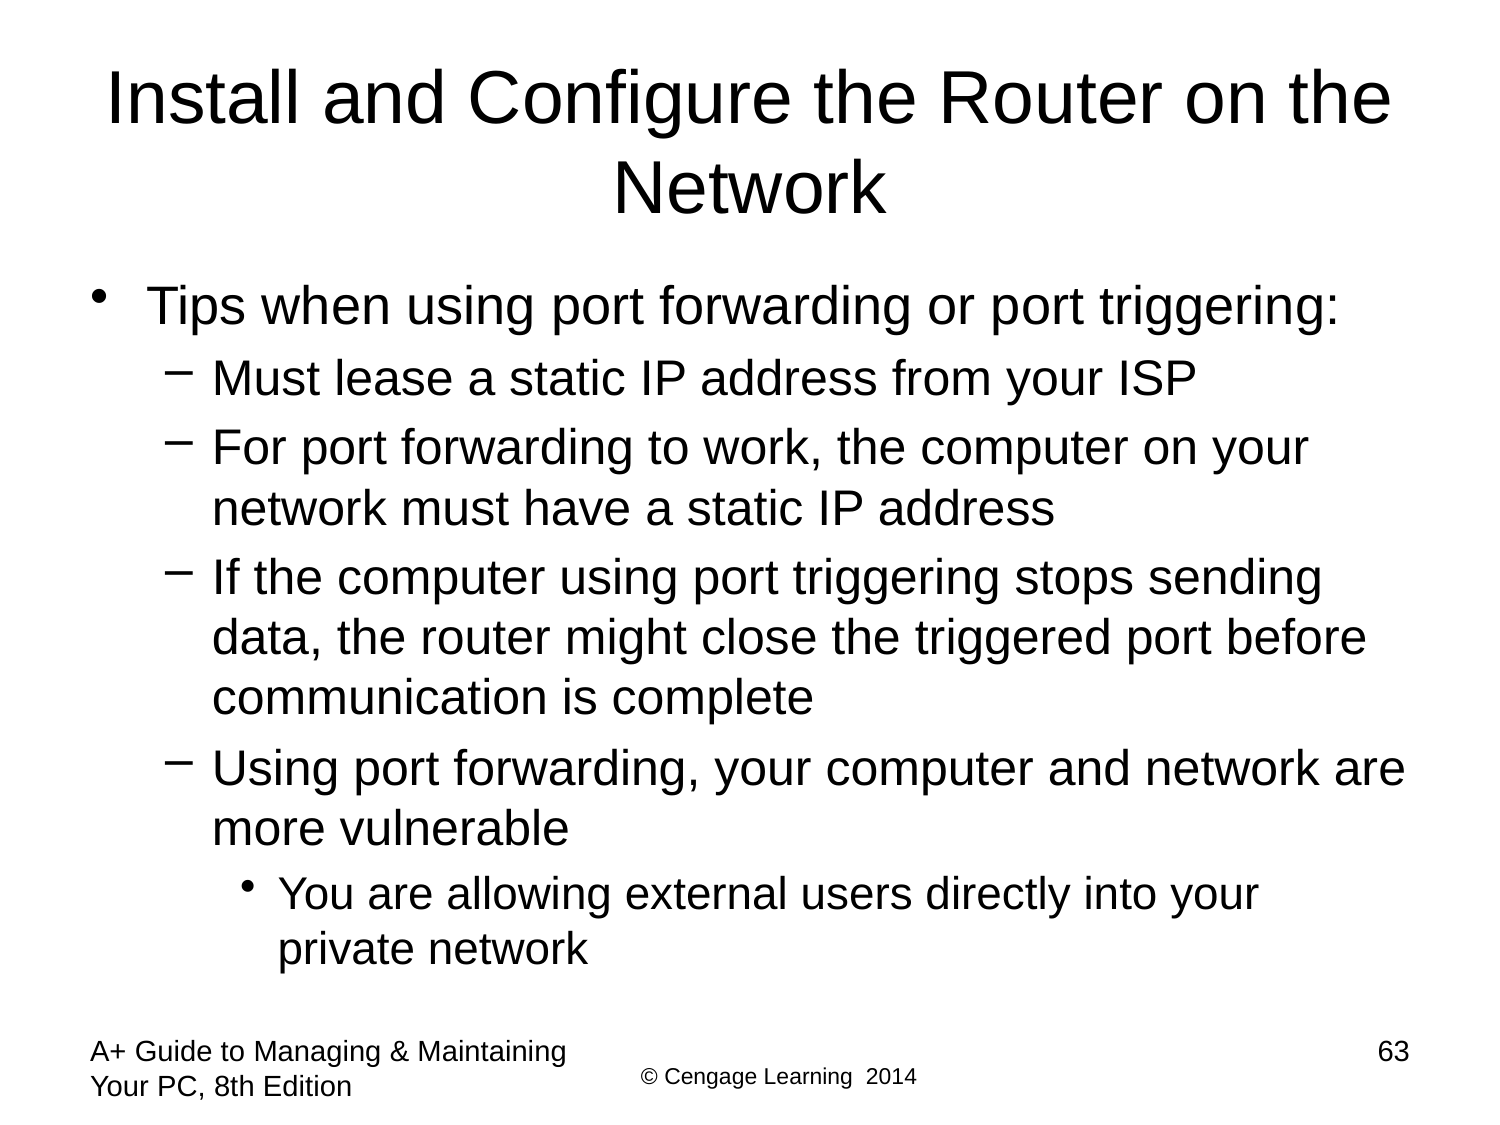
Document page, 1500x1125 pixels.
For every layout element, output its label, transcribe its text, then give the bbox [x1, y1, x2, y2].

slide_number 63 [1074, 1024, 1426, 1103]
footer A+ Guide to Managing & Maintaining Your PC, 8th Edition [74, 1024, 588, 1103]
list Tips when using port forwarding or port triggering: Must lease a static IP address from your ISP For port forwarding to work, the computer on your network must have a static IP address If the computer using port triggering stops sending data, the router might close the triggered port before communication is complete Using port forwarding, your computer and network are more vulnerable You are allowing external users directly into your private network [75, 262, 1425, 1005]
title Install and Configure the Router on the Network [75, 45, 1425, 233]
